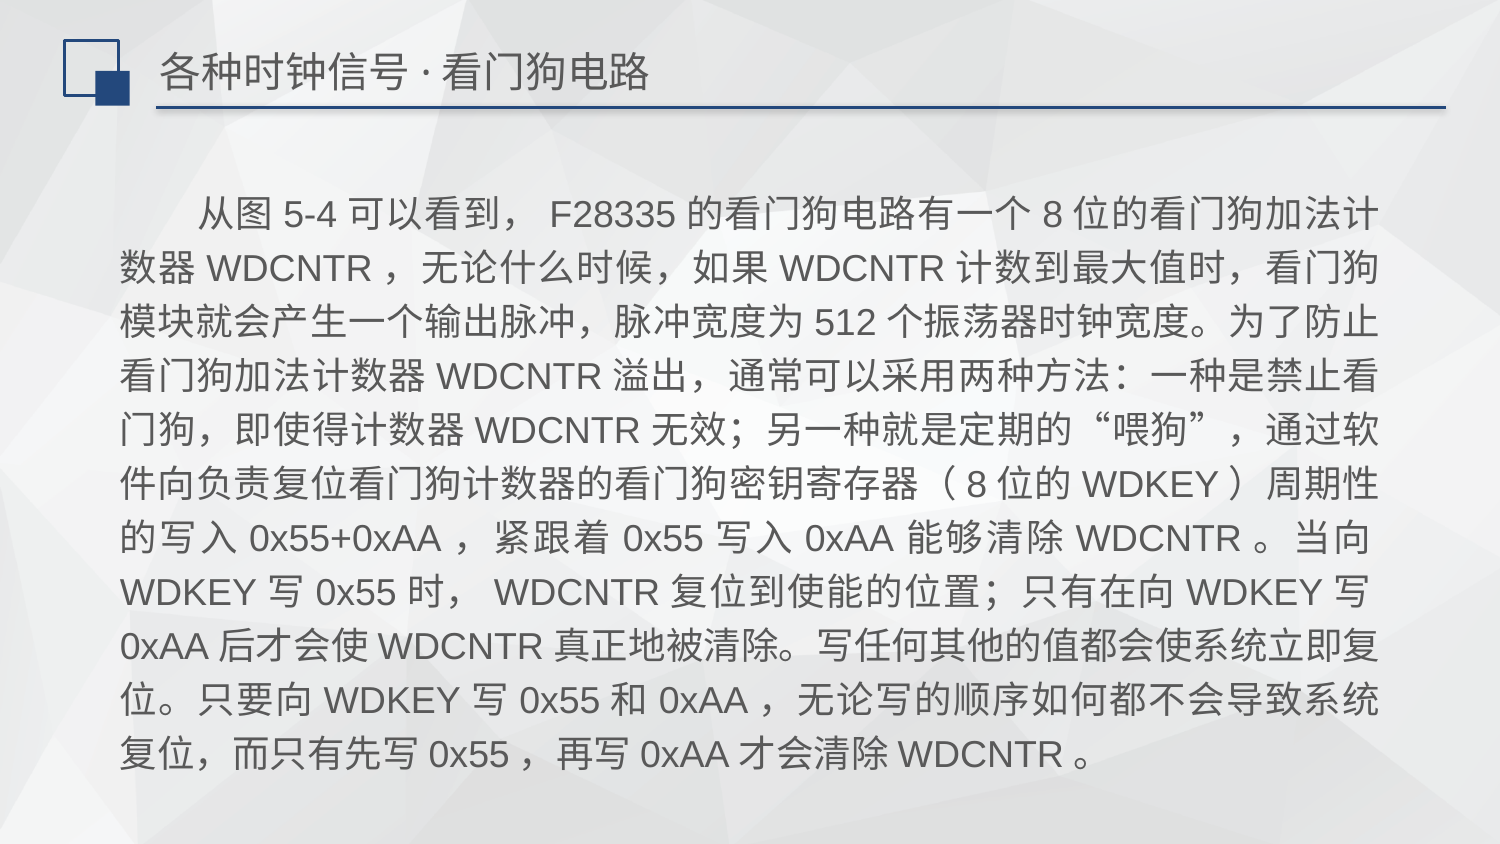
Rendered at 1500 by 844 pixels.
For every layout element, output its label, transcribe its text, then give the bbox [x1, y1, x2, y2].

title 各种时钟信号·看门狗电路 [148, 43, 1117, 99]
picture [0, 0, 1500, 844]
text_box 从图5-4可以看到，F28335的看门狗电路有一个8位的看门狗加法计数器WDCNTR，无论什么时候，如果WDCNTR计数到最大值时，看门狗模块就会产生一个输出脉冲，脉冲宽度为512个振荡器时钟宽度。为了防止看门狗加法计数器WDCNTR溢出，通常可以采用两种方法：一种是禁止看门狗，即使得计数器WDCNTR无效；另一种就是定期的“喂狗”，通过软件向负责复位看门狗计数器的看门狗密钥寄存器（8位的WDKEY）周期性的写入0x55+0xAA，紧跟着0x55写入0xAA能够清除WDCNTR。当向WDKEY写0x55时，WDCNTR复位到使能的位置；只有在向WDKEY写0xAA后才会使WDCNTR真正地被清除。写任何其他的值都会使系统立即复位。只要向WDKEY写0x55和0xAA，无论写的顺序如何都不会导致系统复位，而只有先写0x55，再写0xAA才会清除WDCNTR。 [104, 173, 1396, 783]
